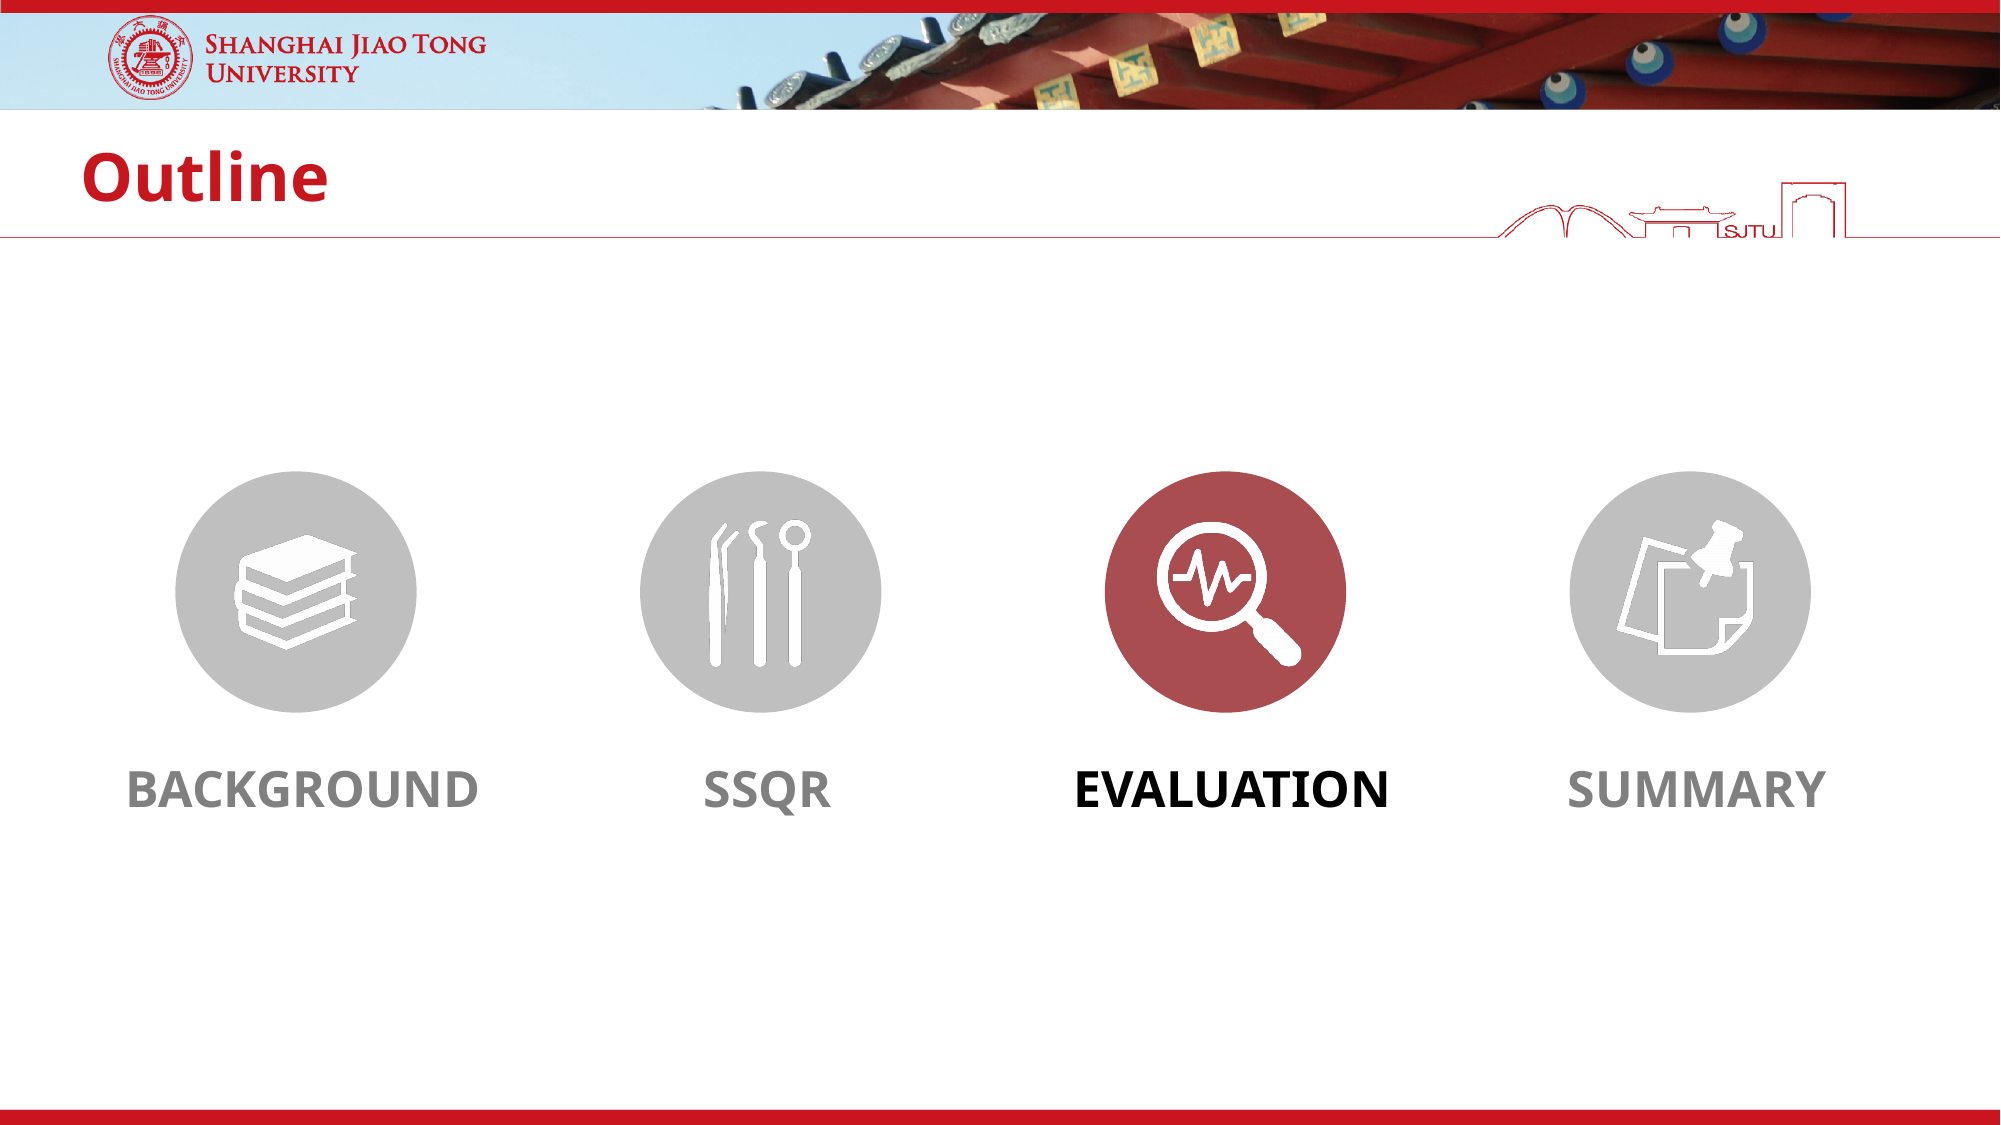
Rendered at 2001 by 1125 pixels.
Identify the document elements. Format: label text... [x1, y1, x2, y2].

picture [681, 515, 835, 670]
text_box Background [105, 757, 501, 837]
text_box [1318, 514, 1347, 670]
text_box Evaluation [1034, 757, 1431, 837]
text_box [1104, 471, 1311, 680]
picture [0, 0, 2000, 110]
text_box Summary [1499, 757, 1895, 837]
text_box [1569, 471, 1811, 713]
title Outline [65, 136, 1897, 231]
text_box SSQR [569, 757, 966, 837]
picture [1142, 506, 1318, 682]
picture [0, 182, 2000, 238]
text_box [640, 471, 882, 713]
text_box [226, 522, 366, 662]
text_box [175, 471, 417, 713]
picture [1605, 508, 1767, 670]
text_box [1145, 682, 1306, 713]
